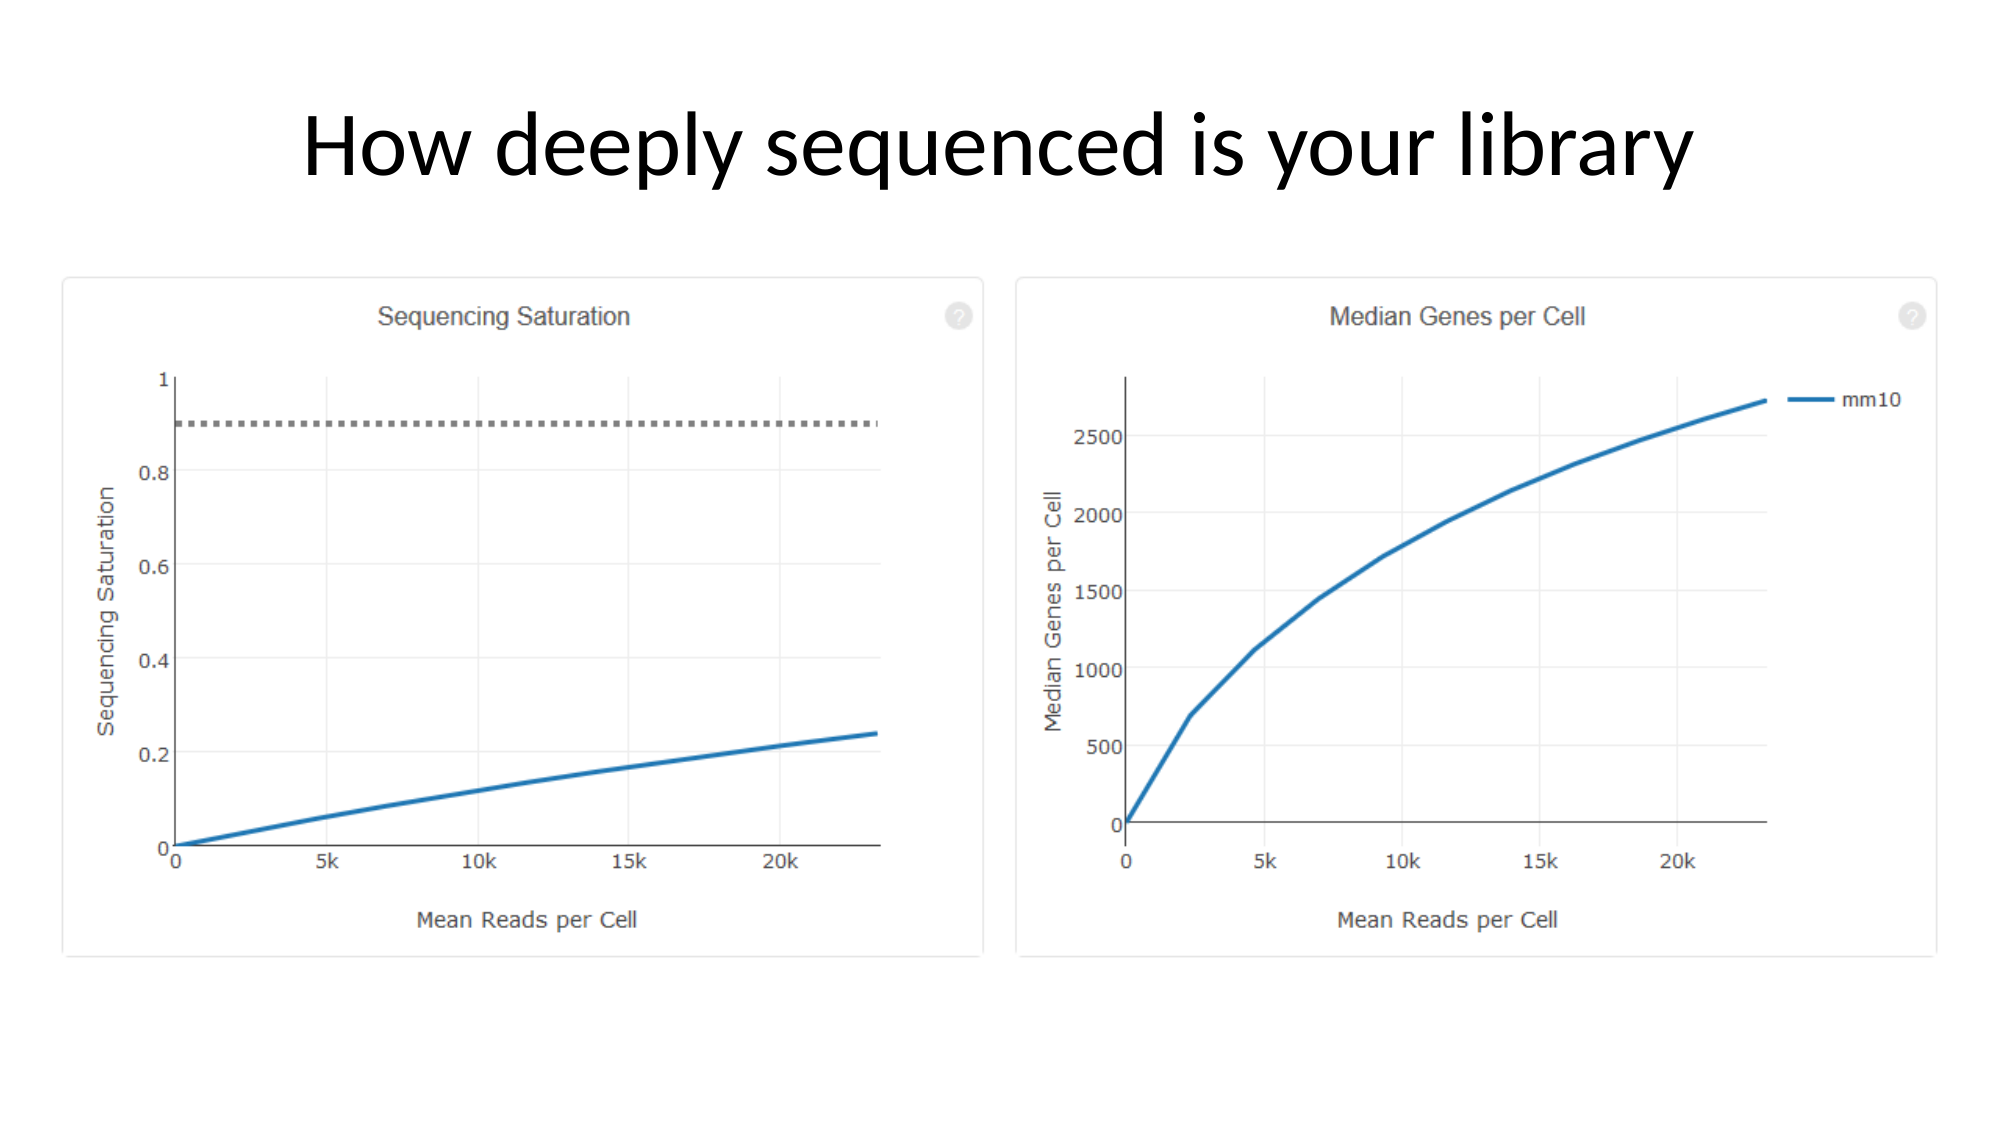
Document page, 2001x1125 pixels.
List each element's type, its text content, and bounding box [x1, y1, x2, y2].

title How deeply sequenced is your library [99, 45, 1900, 233]
picture [51, 255, 1969, 978]
